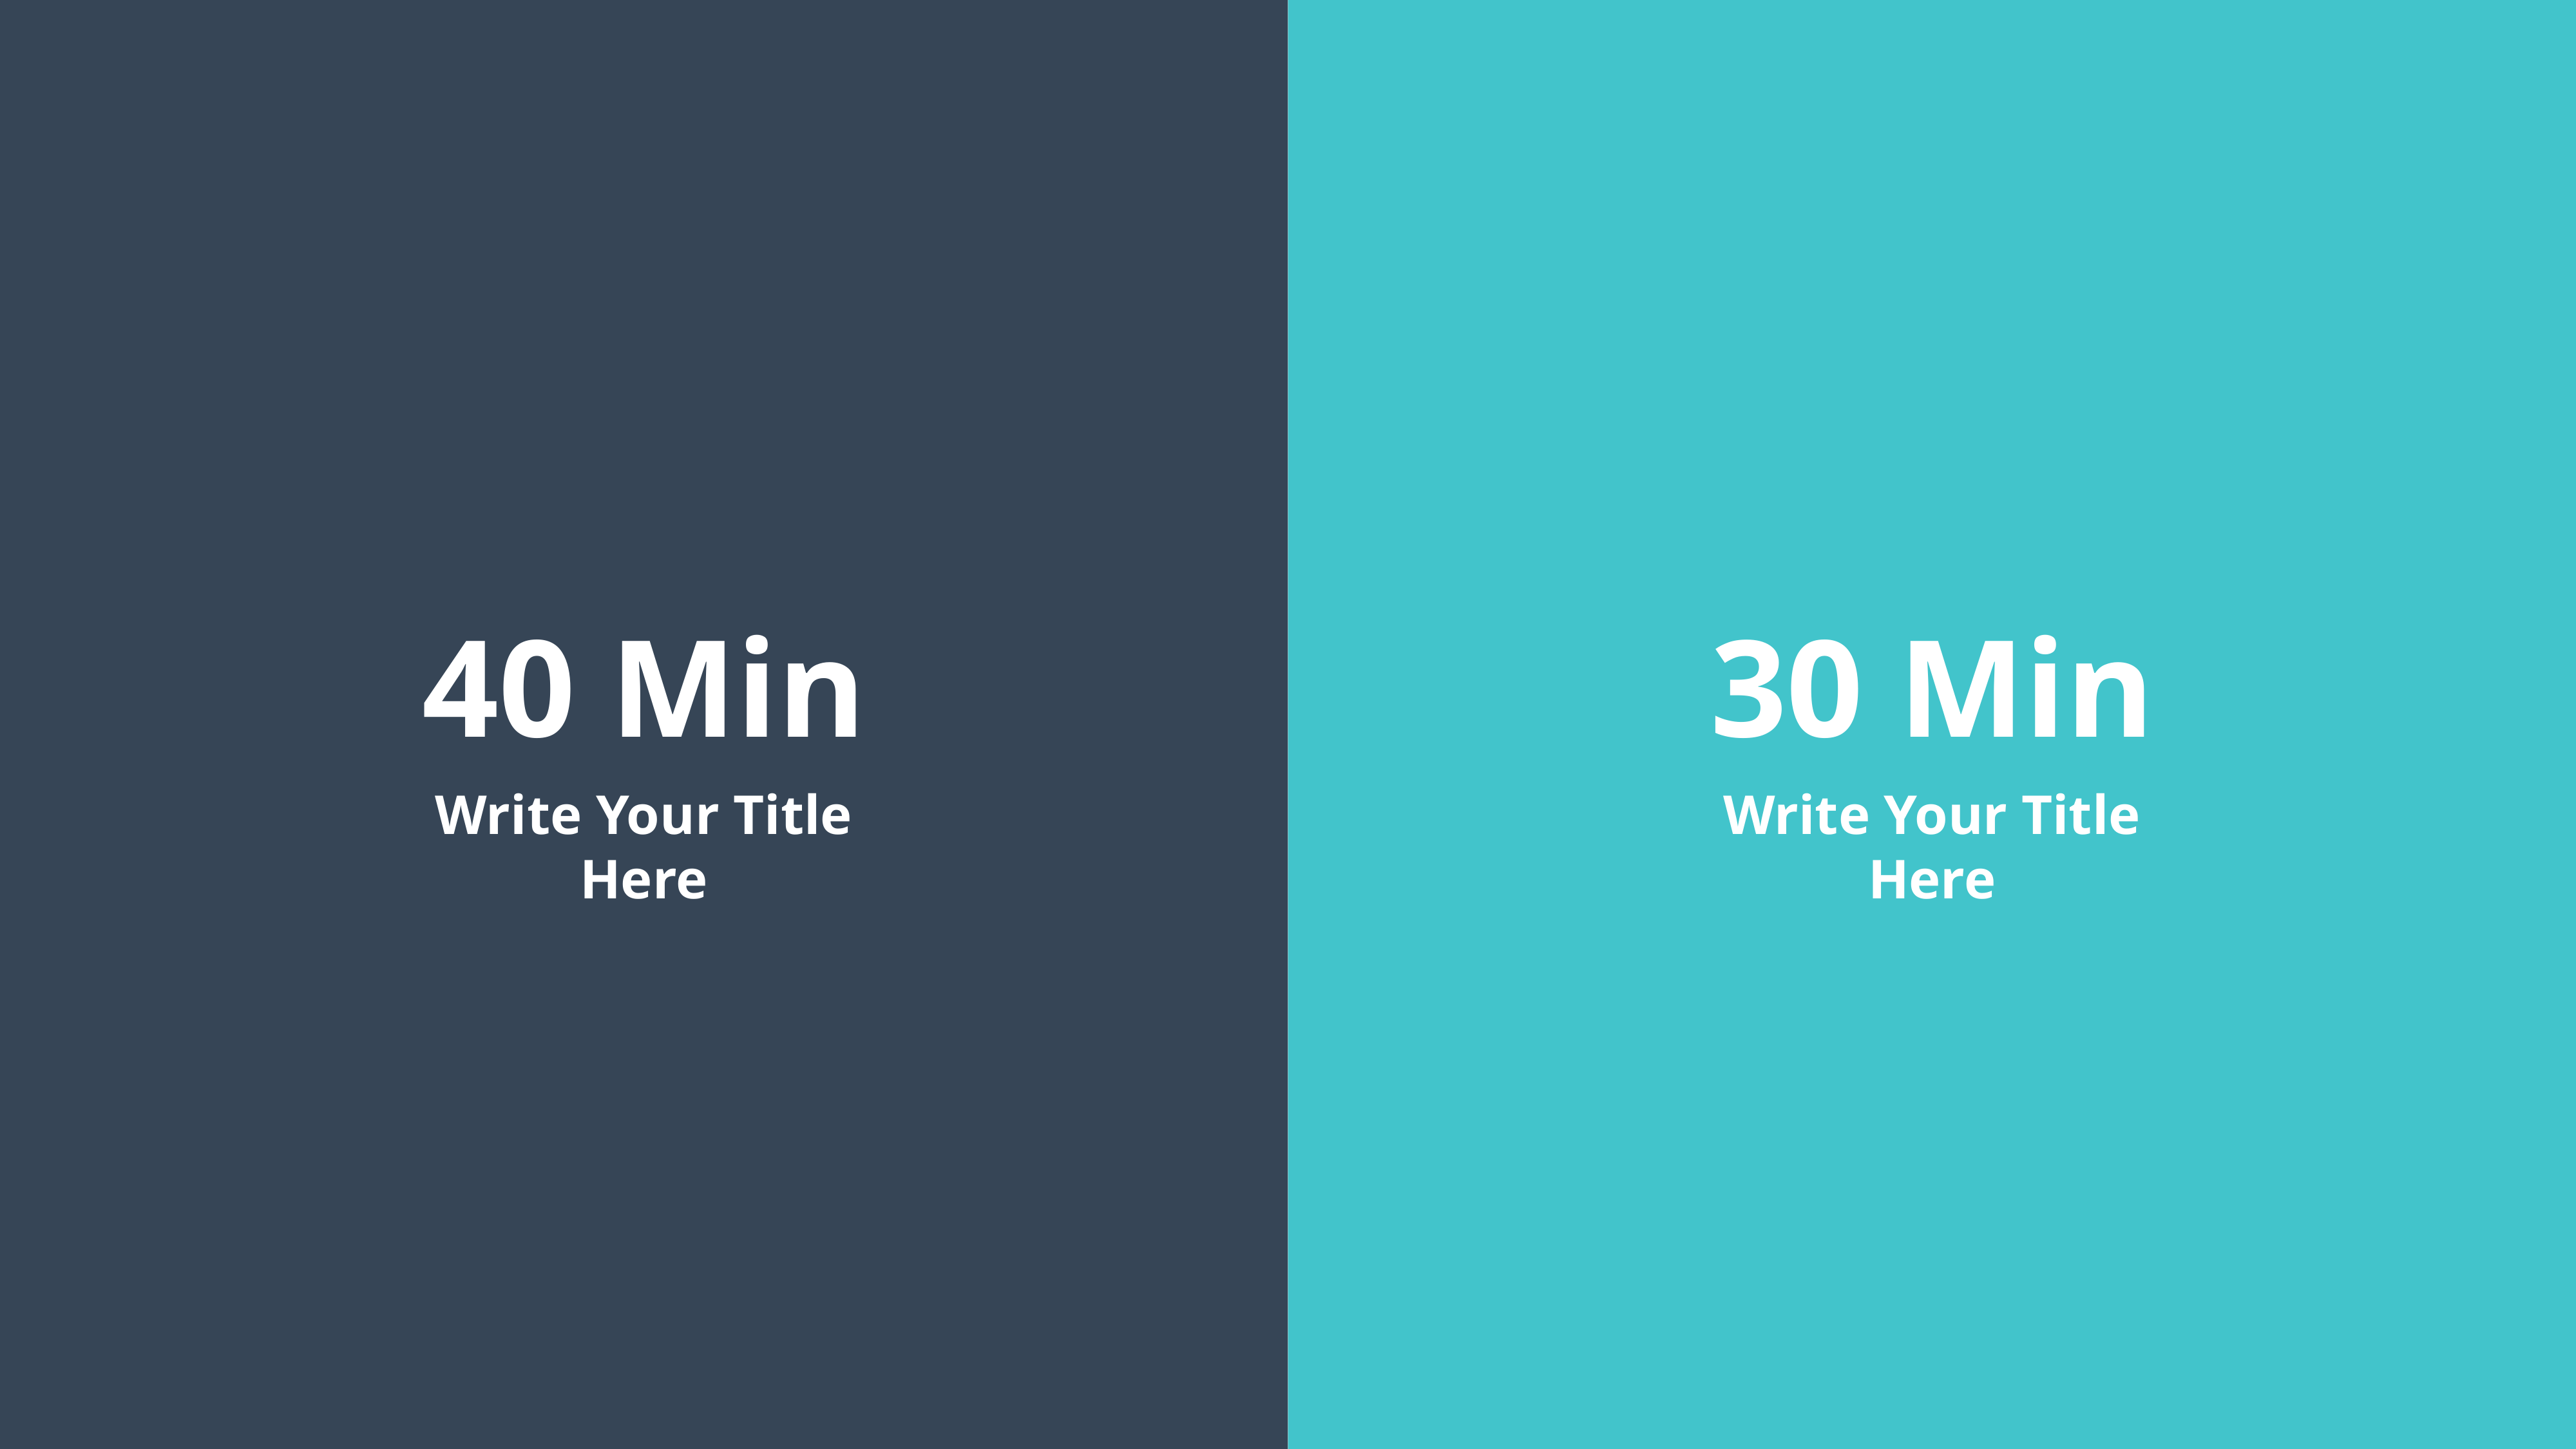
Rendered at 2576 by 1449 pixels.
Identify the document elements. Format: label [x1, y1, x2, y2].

text_box [1655, 598, 2209, 851]
text_box [0, 0, 1288, 1449]
text_box [1288, 0, 2576, 1449]
text_box [367, 598, 921, 851]
